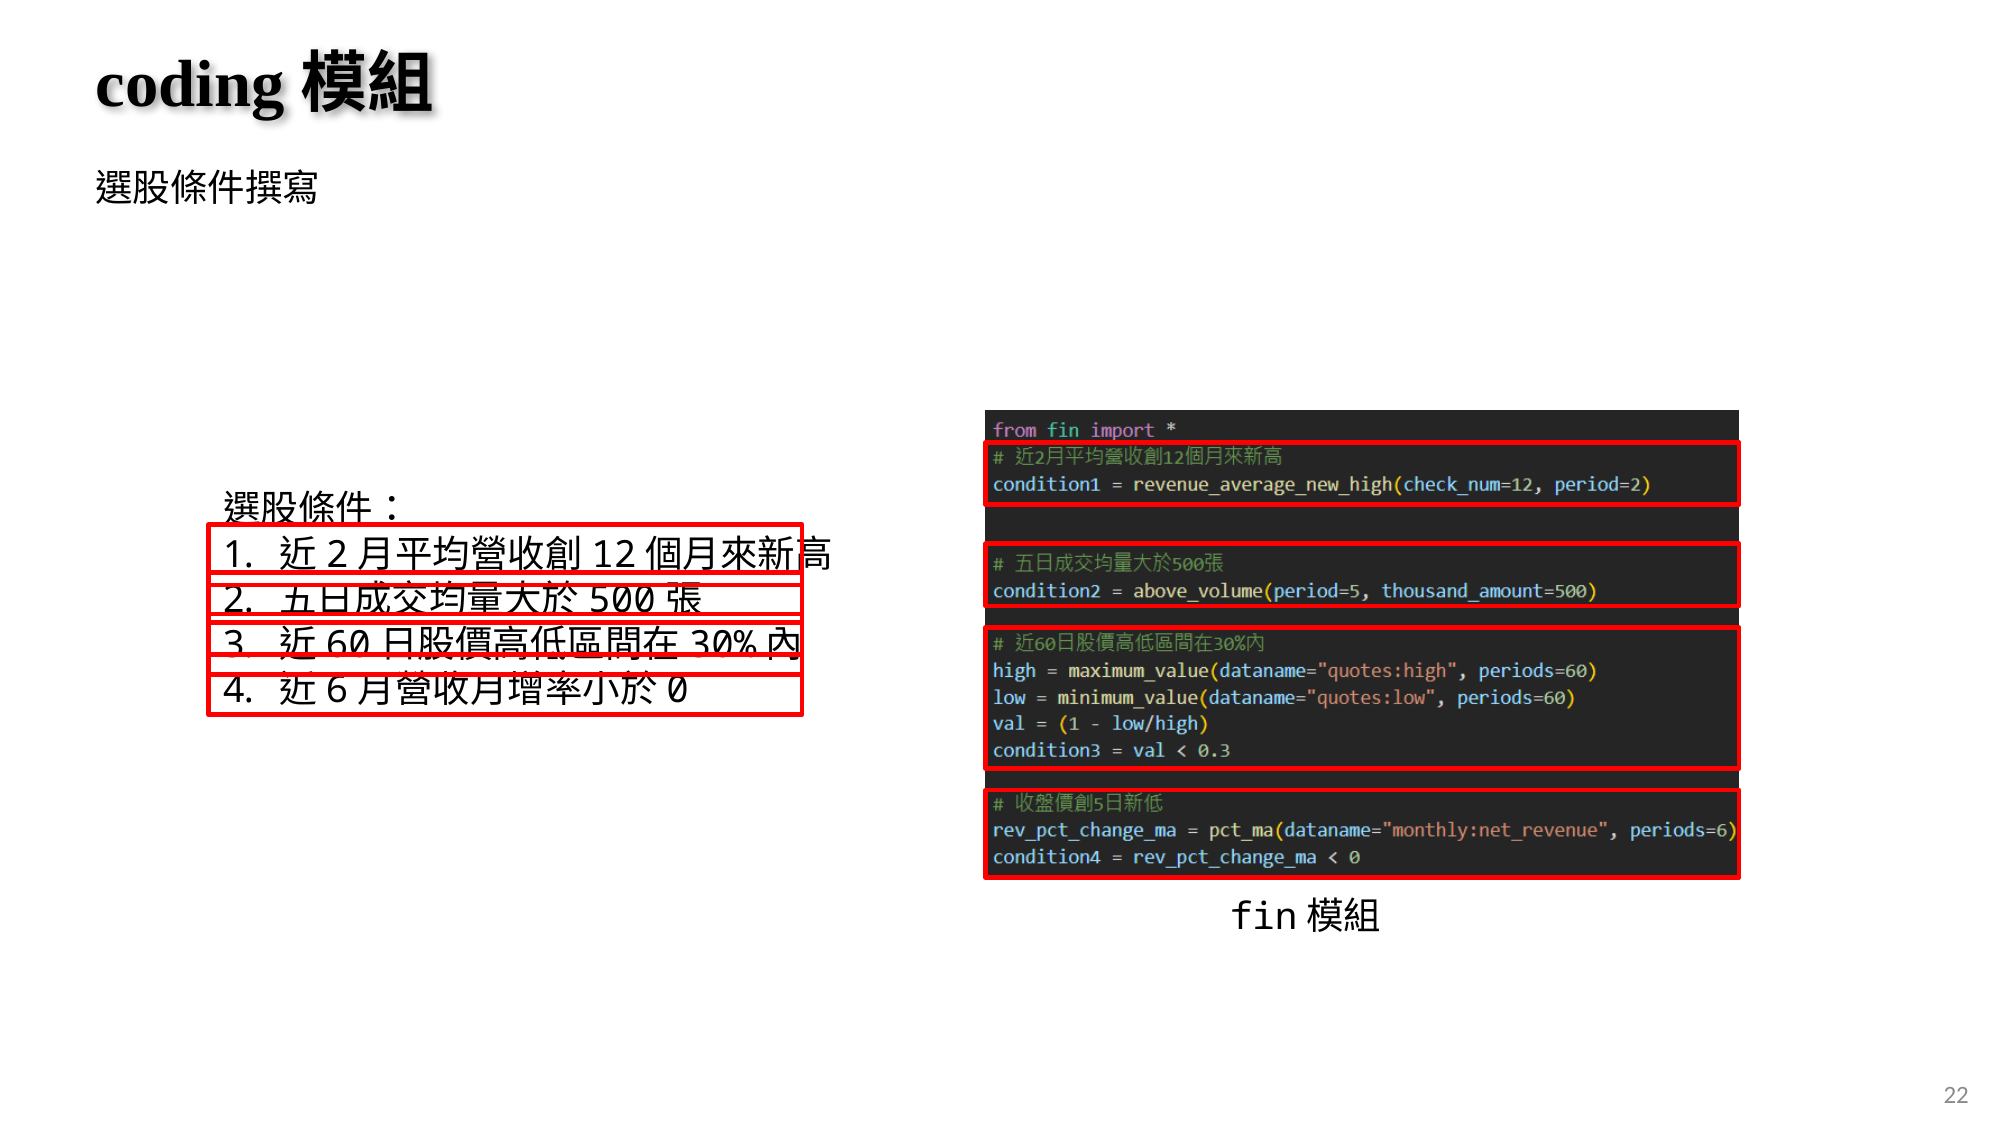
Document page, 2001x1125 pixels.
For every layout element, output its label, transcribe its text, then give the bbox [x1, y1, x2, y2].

picture [985, 410, 1739, 878]
title coding模組 [80, 49, 1482, 122]
text_box 選股條件： 近2月平均營收創12個月來新高 五日成交均量大於500張 近60日股價高低區間在30%內 近6月營收月增率小於0 [208, 477, 985, 718]
text_box 選股條件撰寫 [80, 156, 769, 217]
text_box fin模組 [1215, 884, 1397, 945]
text_box [208, 572, 802, 614]
slide_number 22 [1533, 1063, 1984, 1124]
text_box [208, 524, 802, 572]
text_box [208, 614, 802, 654]
text_box [208, 654, 802, 715]
